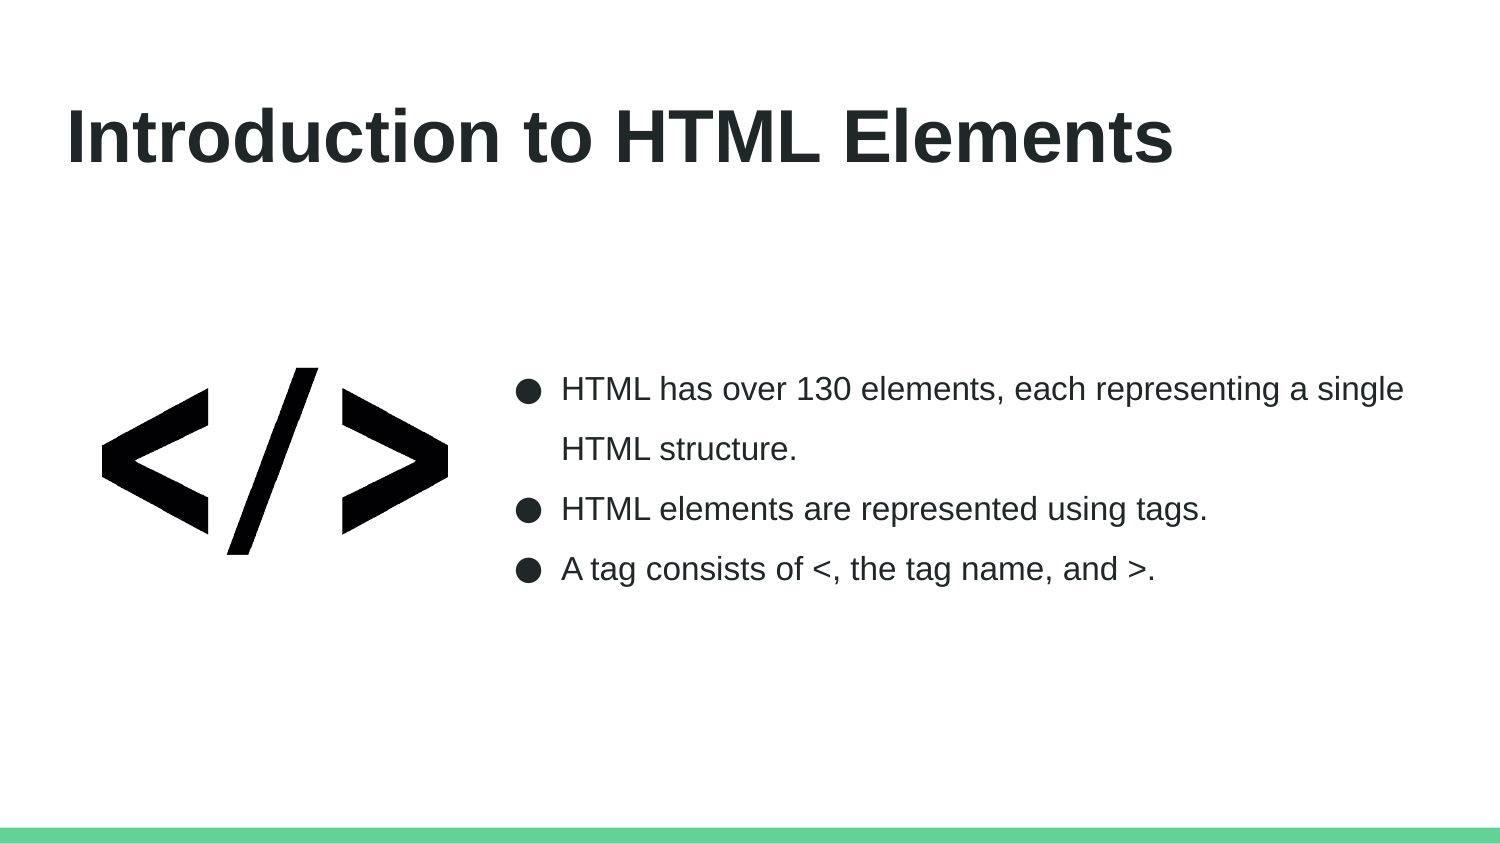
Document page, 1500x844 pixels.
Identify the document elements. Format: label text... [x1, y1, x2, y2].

picture [102, 288, 449, 634]
title Introduction to HTML Elements [51, 72, 1449, 167]
list HTML has over 130 elements, each representing a single HTML structure. HTML elements are represented using tags. A tag consists of <, the tag name, and >. [499, 202, 1449, 693]
